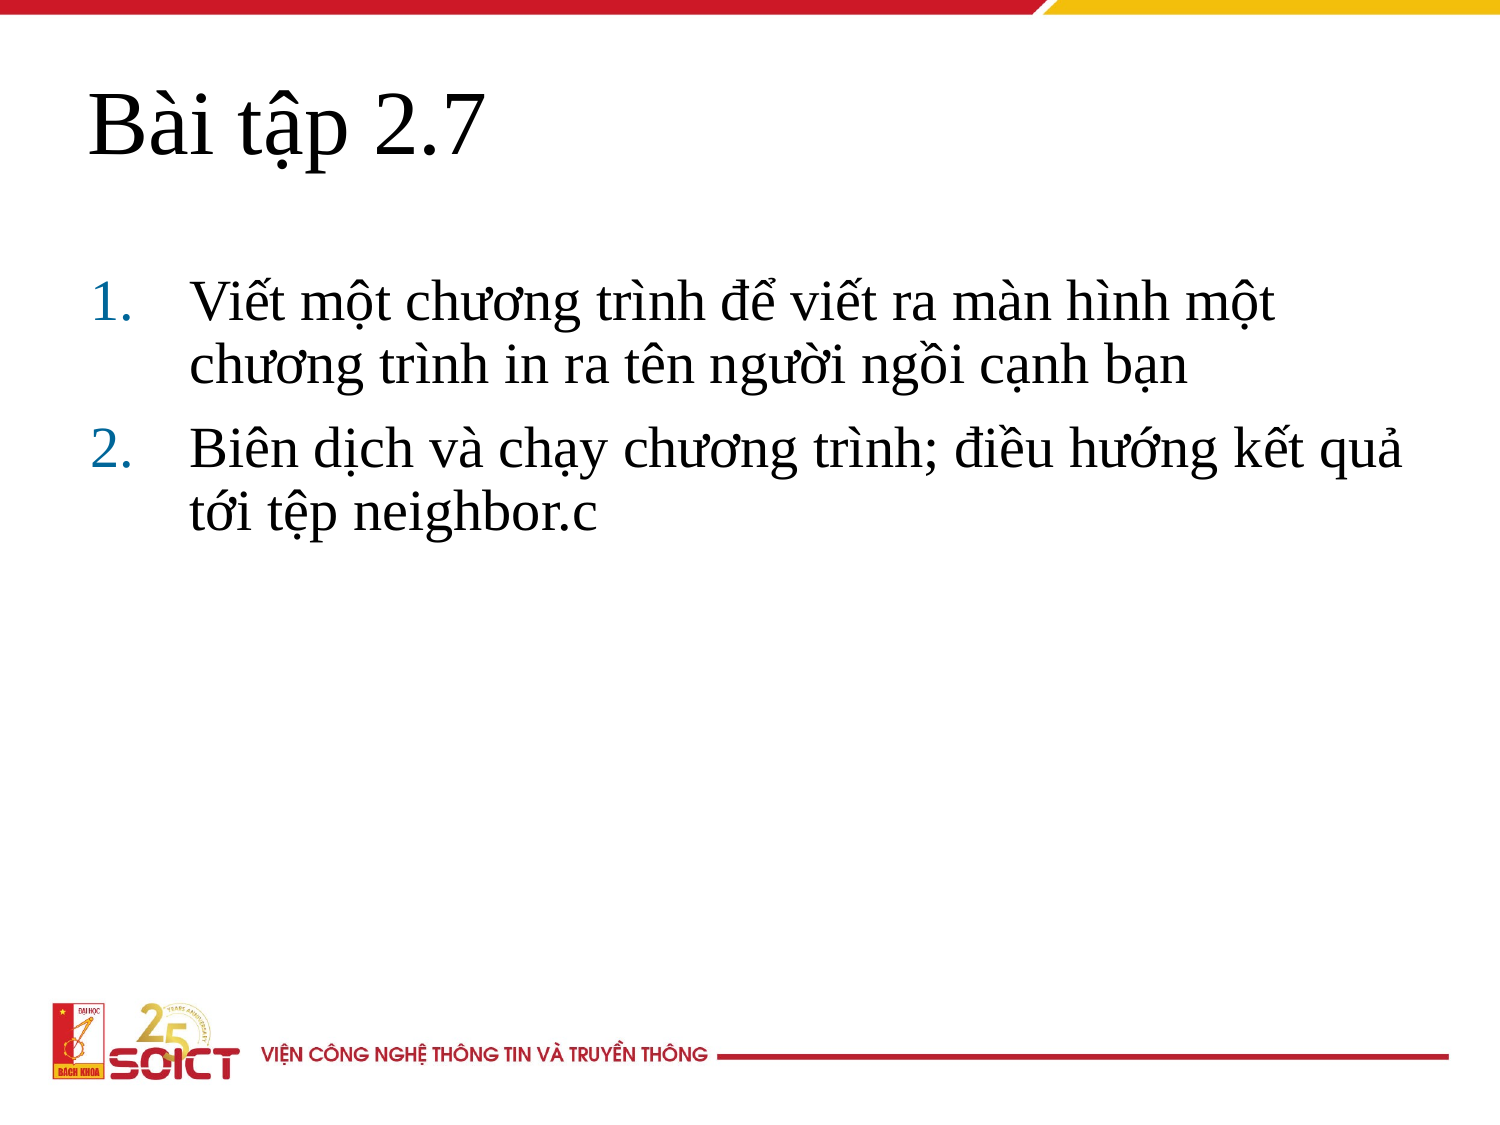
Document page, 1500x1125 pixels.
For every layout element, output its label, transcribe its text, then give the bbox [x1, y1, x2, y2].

title Bài tập 2.7 [72, 16, 1425, 233]
picture [0, 0, 1500, 1125]
list Viết một chương trình để viết ra màn hình một chương trình in ra tên người ngồi cạnh bạn Biên dịch và chạy chương trình; điều hướng kết quả tới tệp neighbor.c [75, 262, 1425, 994]
